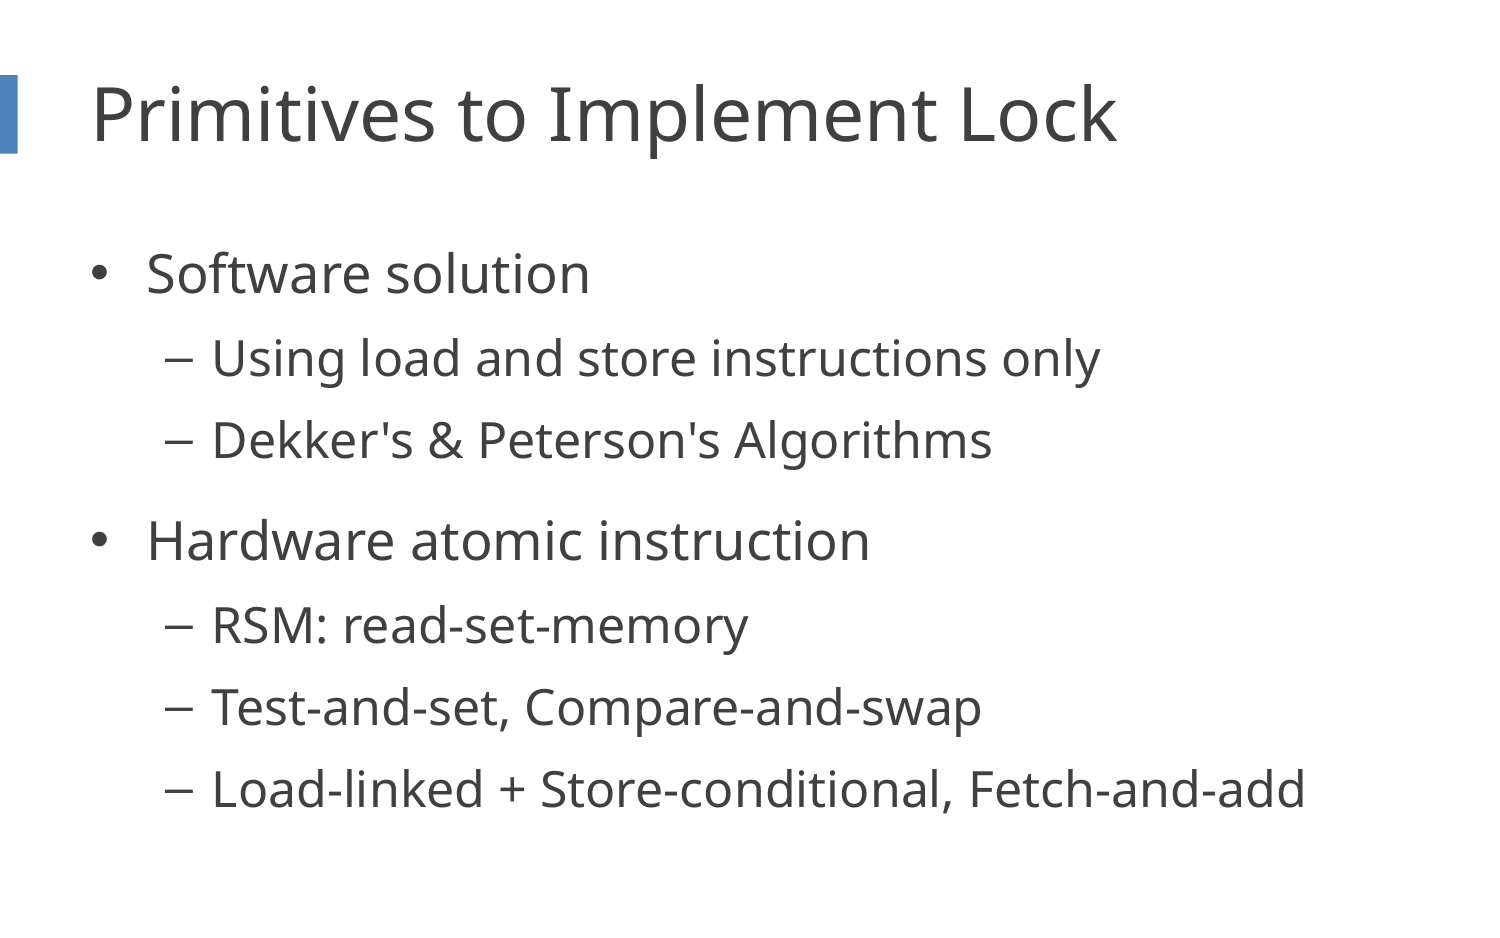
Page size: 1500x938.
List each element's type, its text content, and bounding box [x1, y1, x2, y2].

title Primitives to Implement Lock [75, 37, 1425, 186]
list Software solution Using load and store instructions only Dekker's & Peterson's Algorithms Hardware atomic instruction RSM: read-set-memory Test-and-set, Compare-and-swap Load-linked + Store-conditional, Fetch-and-add [75, 218, 1425, 838]
